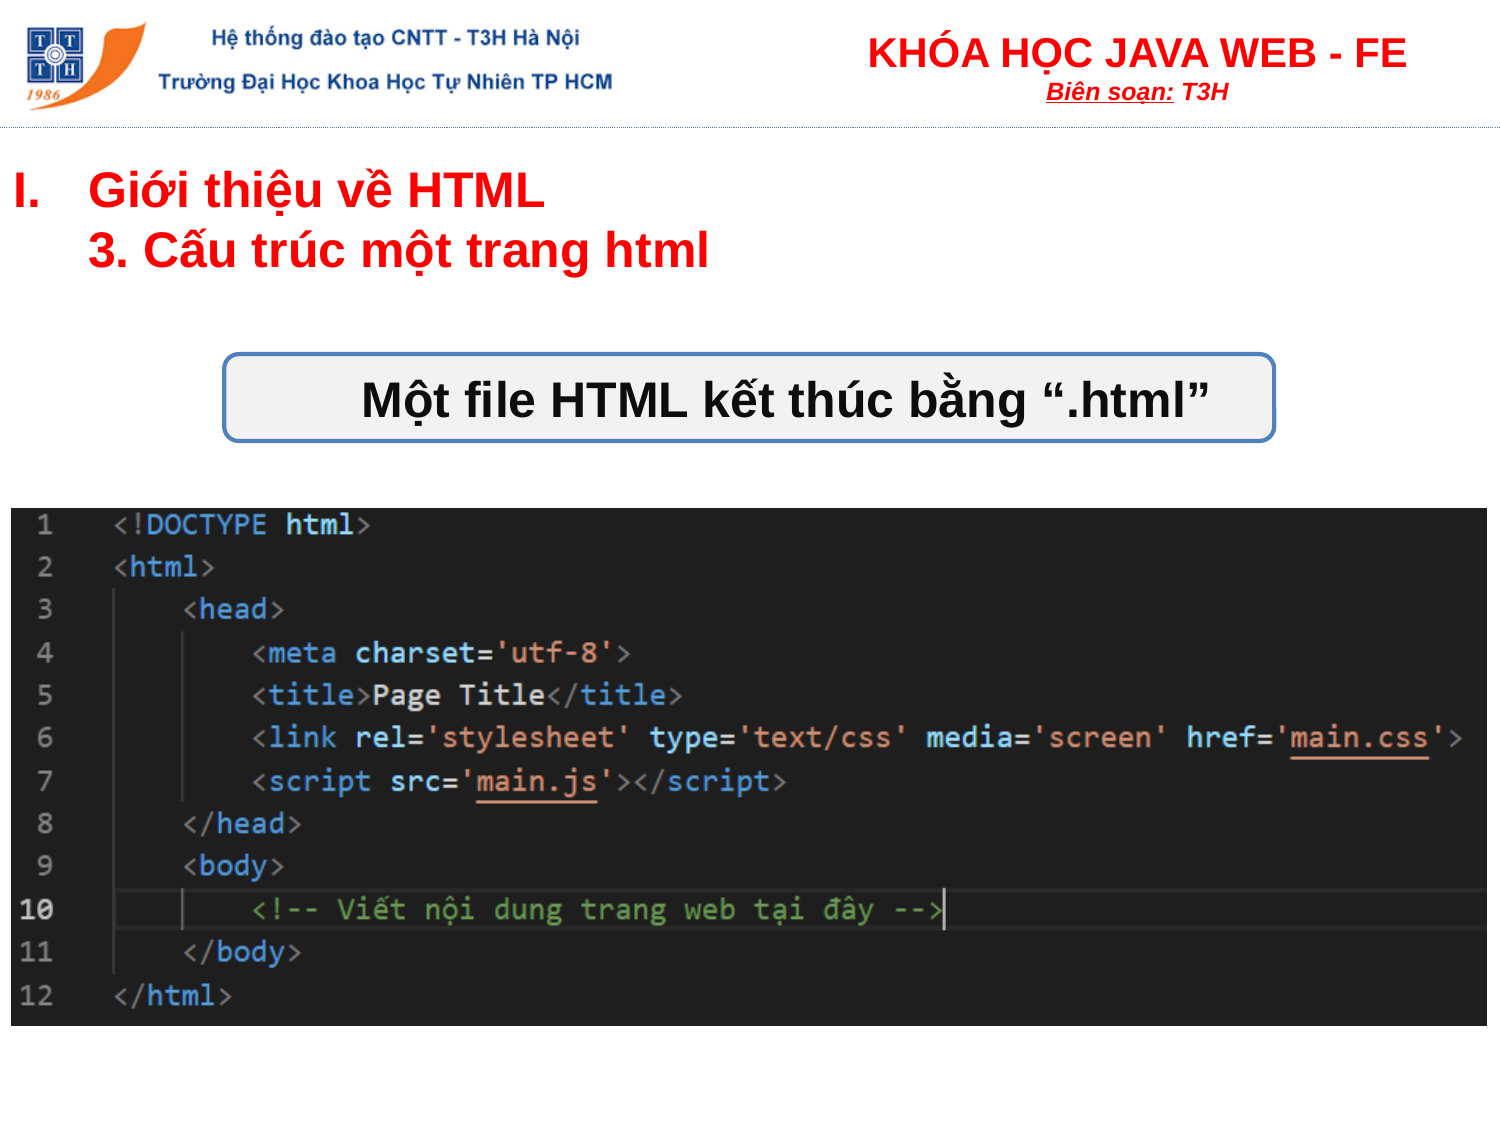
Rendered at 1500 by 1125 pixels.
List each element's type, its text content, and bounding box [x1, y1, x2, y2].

text_box KHÓA HỌC JAVA WEB - FE Biên soạn: T3H [787, 2, 1488, 127]
picture [11, 508, 1487, 1027]
text_box Một file HTML kết thúc bằng “.html” [222, 351, 1277, 444]
picture [3, 1, 642, 127]
text_box Giới thiệu về HTML 3. Cấu trúc một trang html [0, 149, 1500, 285]
